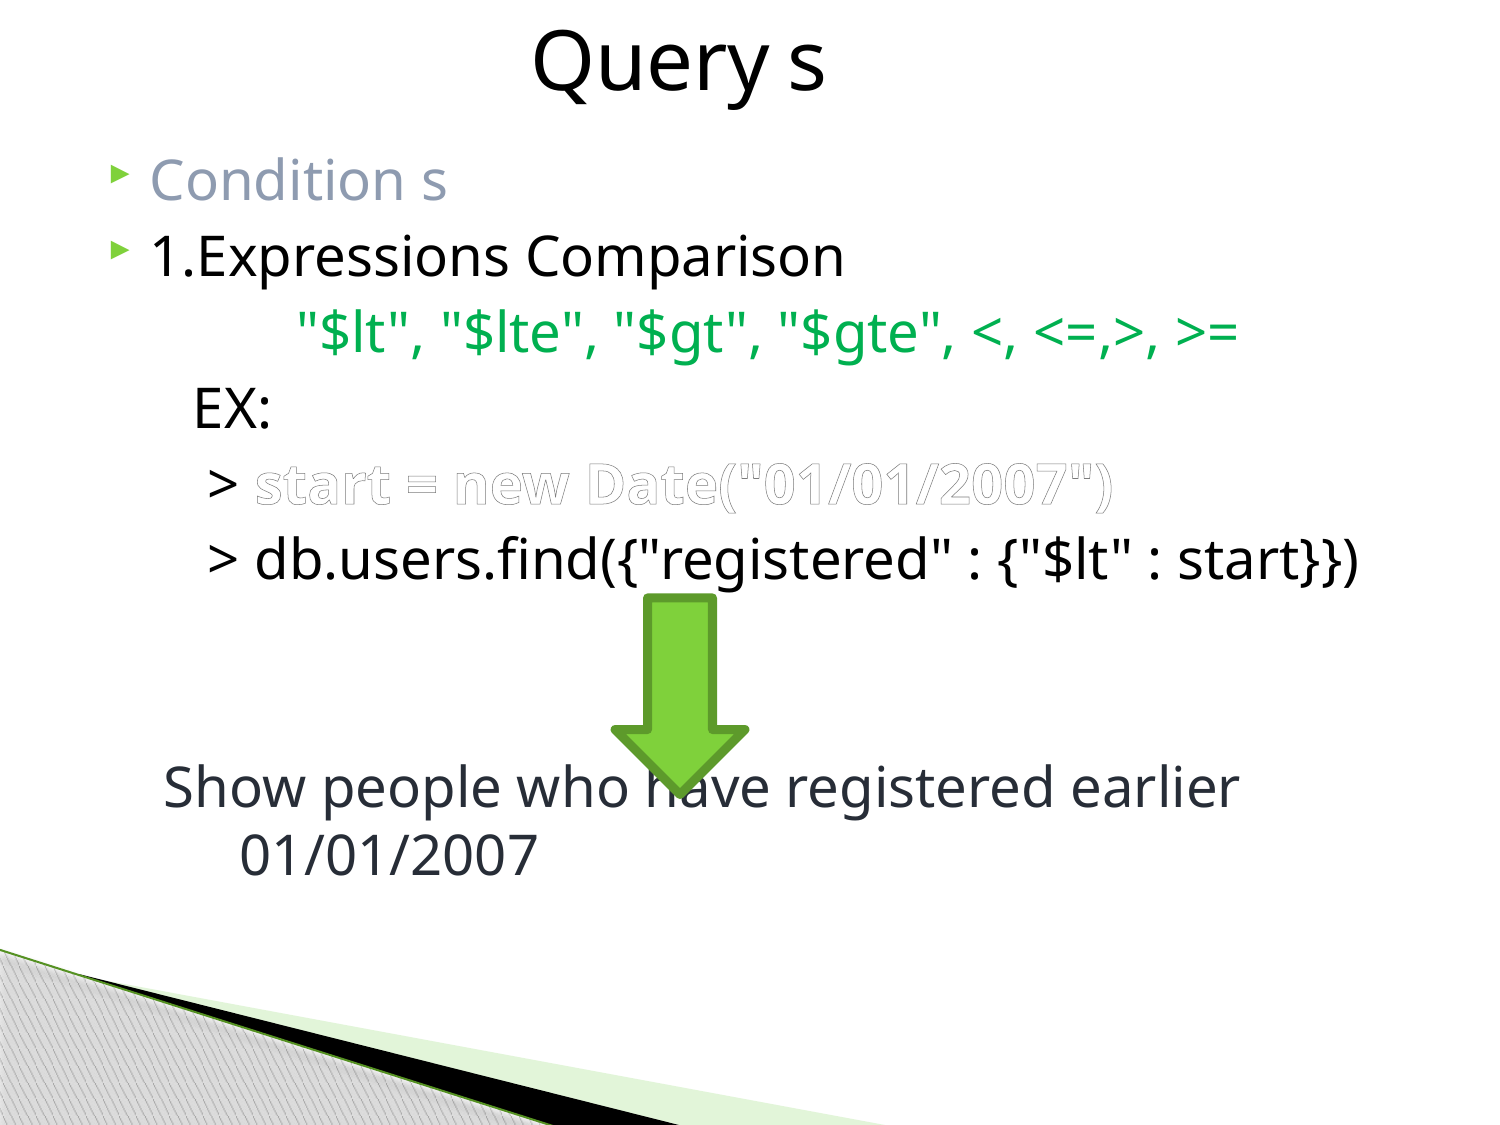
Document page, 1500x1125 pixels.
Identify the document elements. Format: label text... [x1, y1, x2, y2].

text_box Query s [277, 0, 1081, 115]
list Condition s 1.Expressions Comparison "$lt", "$lte", "$gt", "$gte", <, <=,>, >= EX: > start = new Date("01/01/2007") > db.users.find({"registered" : {"$lt" : start}}) Show people who have registered earlier 01/01/2007 [75, 137, 1425, 1094]
text_box [610, 593, 750, 800]
